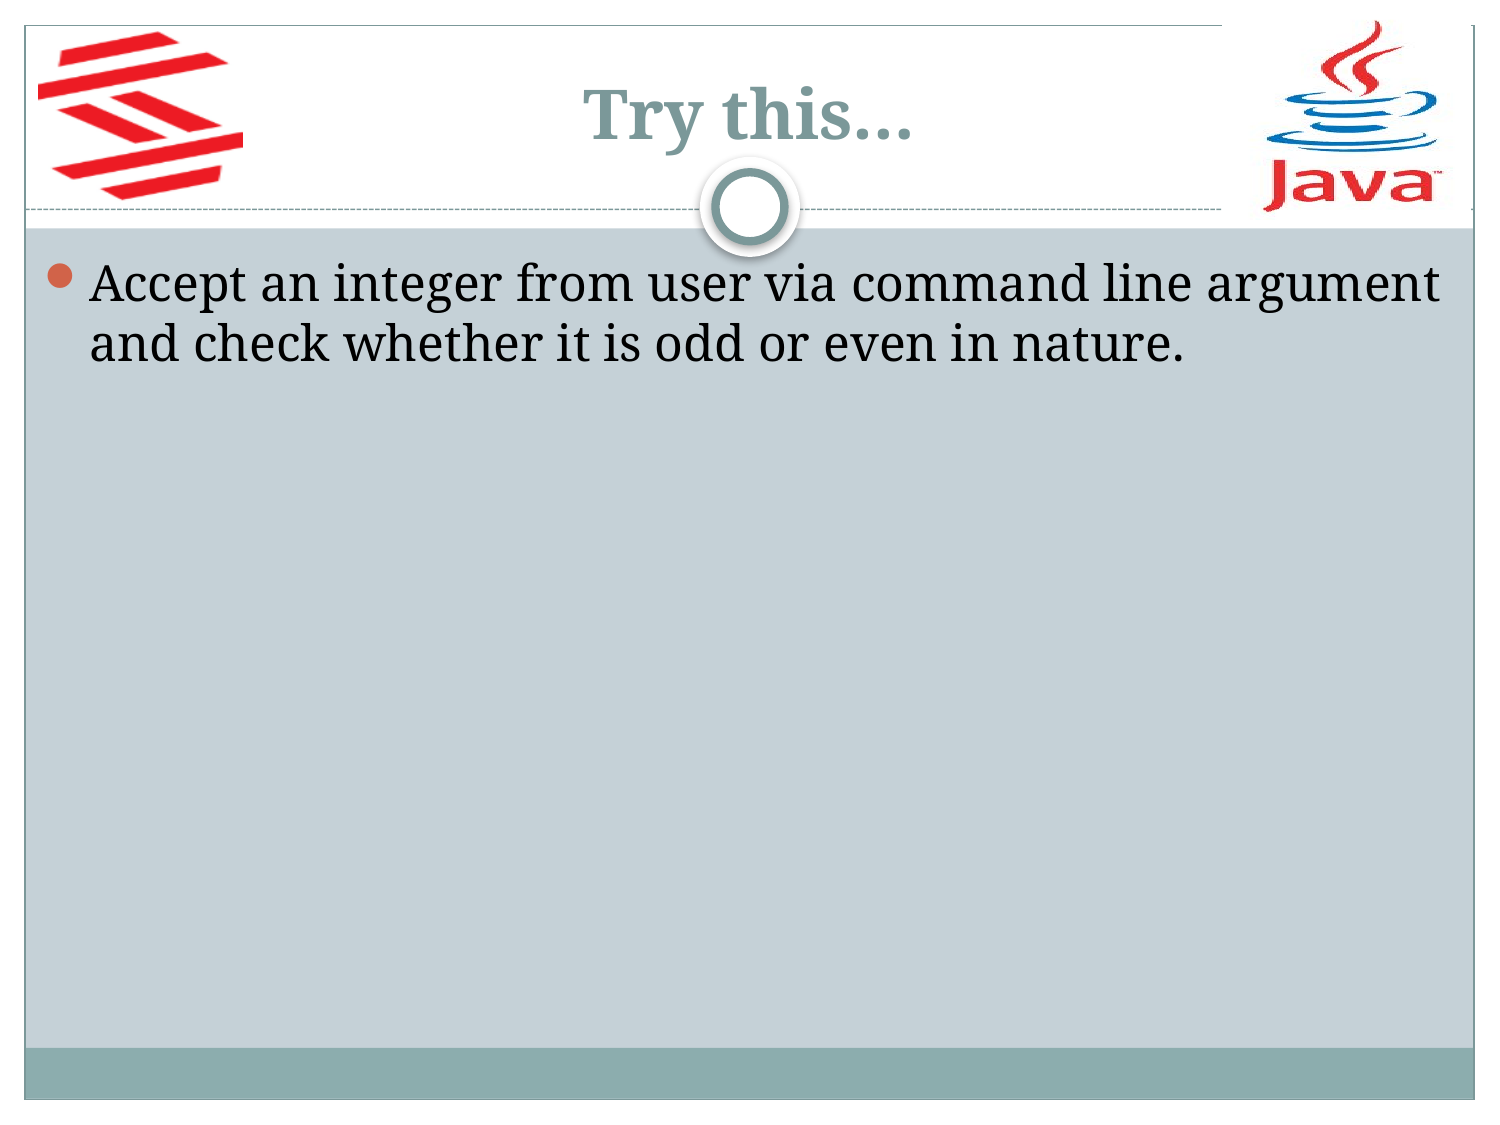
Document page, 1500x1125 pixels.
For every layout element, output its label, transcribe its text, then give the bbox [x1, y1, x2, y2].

list Accept an integer from user via command line argument and check whether it is odd or even in nature. [29, 243, 1480, 1118]
picture [1222, 11, 1471, 221]
picture [37, 30, 243, 209]
title Try this… [249, 54, 1215, 161]
